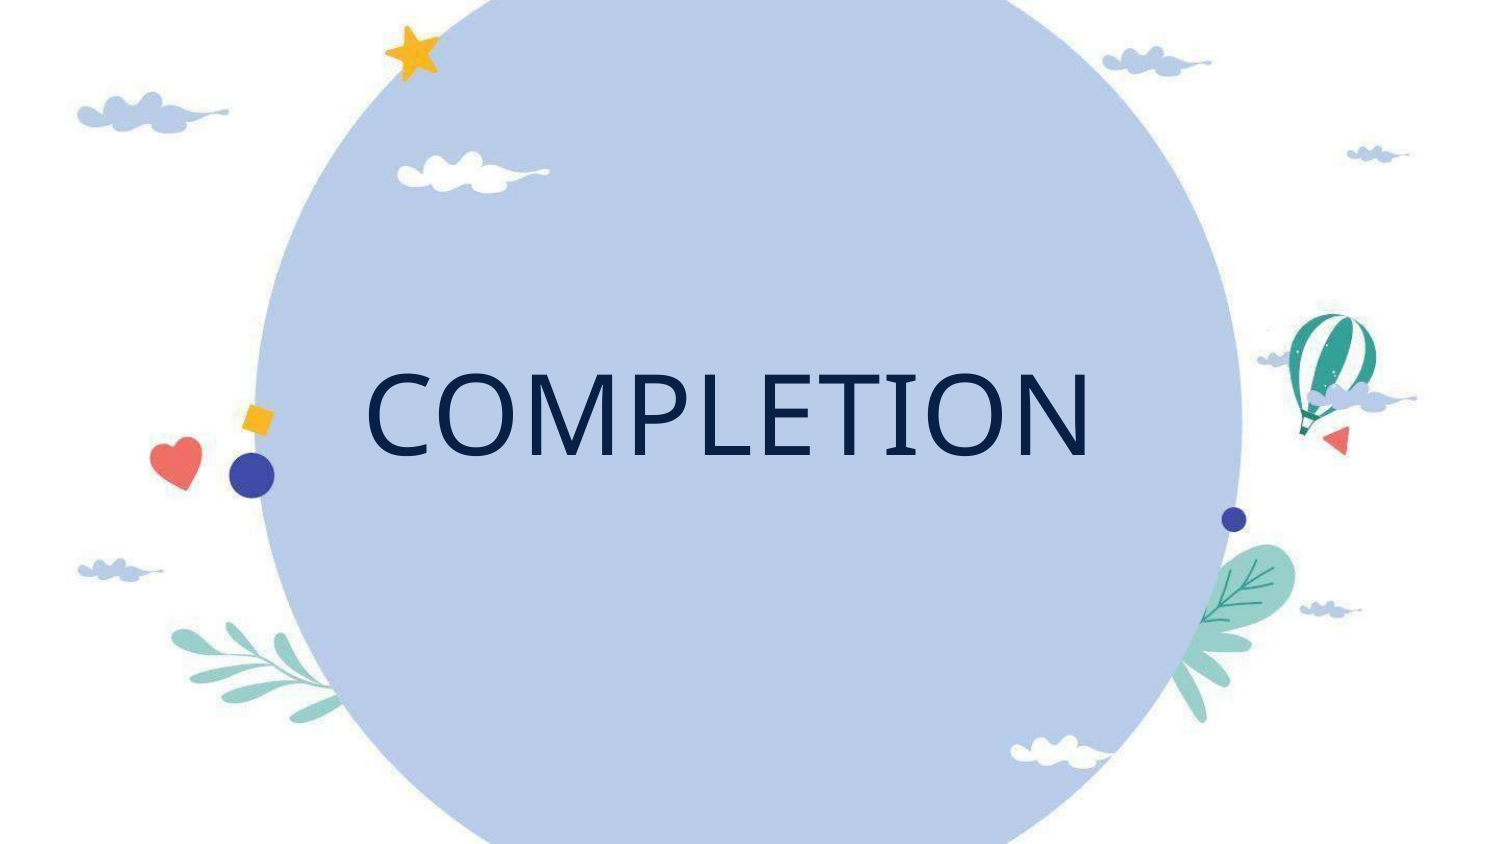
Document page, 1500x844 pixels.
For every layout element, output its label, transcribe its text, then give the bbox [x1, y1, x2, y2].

title COMPLETION [360, 341, 1133, 485]
text_box [66, 0, 1425, 844]
